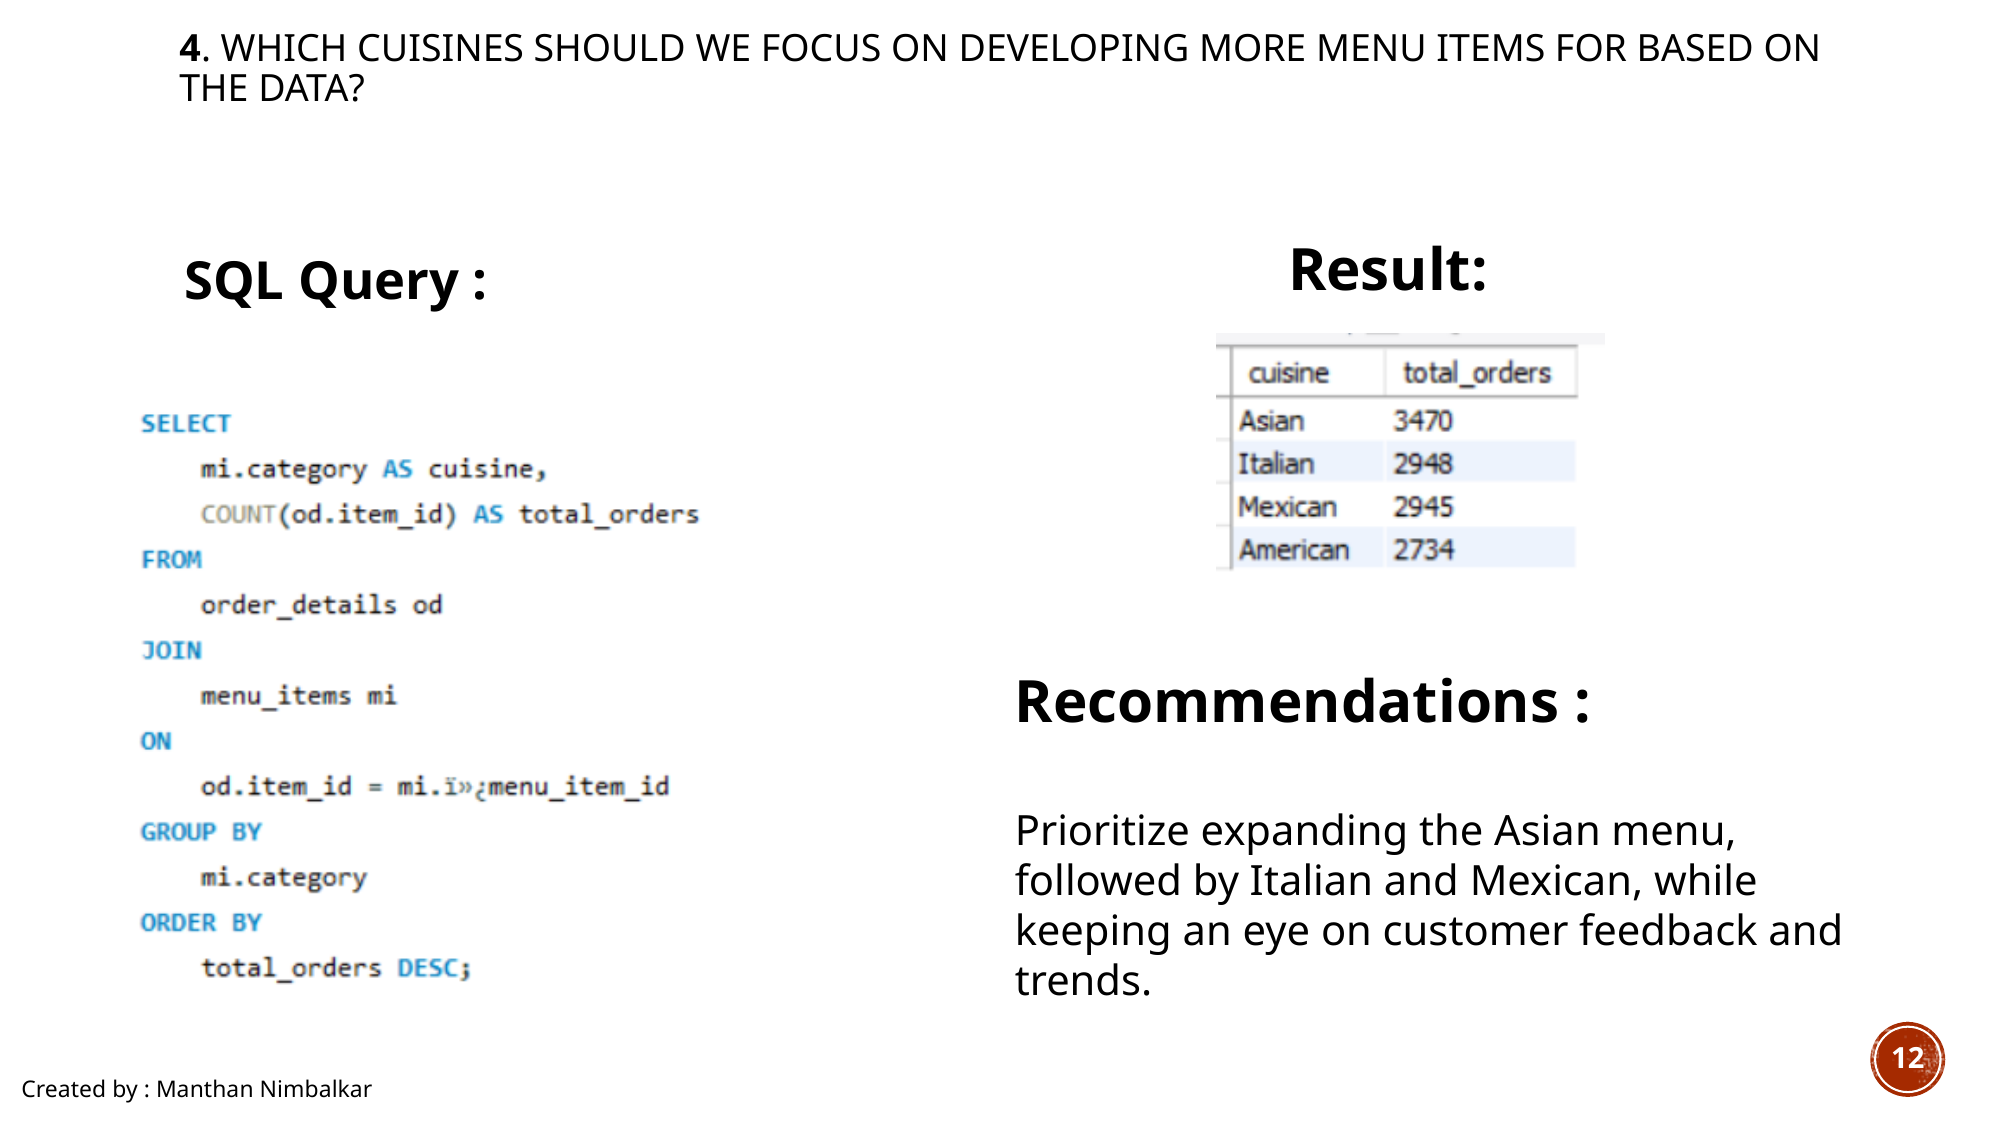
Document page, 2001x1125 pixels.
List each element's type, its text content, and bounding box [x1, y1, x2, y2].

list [100, 366, 763, 1034]
text_box SQL Query : [169, 246, 531, 319]
title 4. Which cuisines should we focus on developing more menu items for based on the data? [164, 12, 1843, 127]
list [1219, 337, 1602, 613]
slide_number 12 [1855, 1028, 1961, 1089]
text_box Recommendations : Prioritize expanding the Asian menu, followed by Italian and Mexican, while keeping an eye on customer feedback and trends. [999, 656, 1862, 1012]
text_box Result: [1273, 224, 1548, 310]
footer Created by : Manthan Nimbalkar [6, 1058, 399, 1119]
